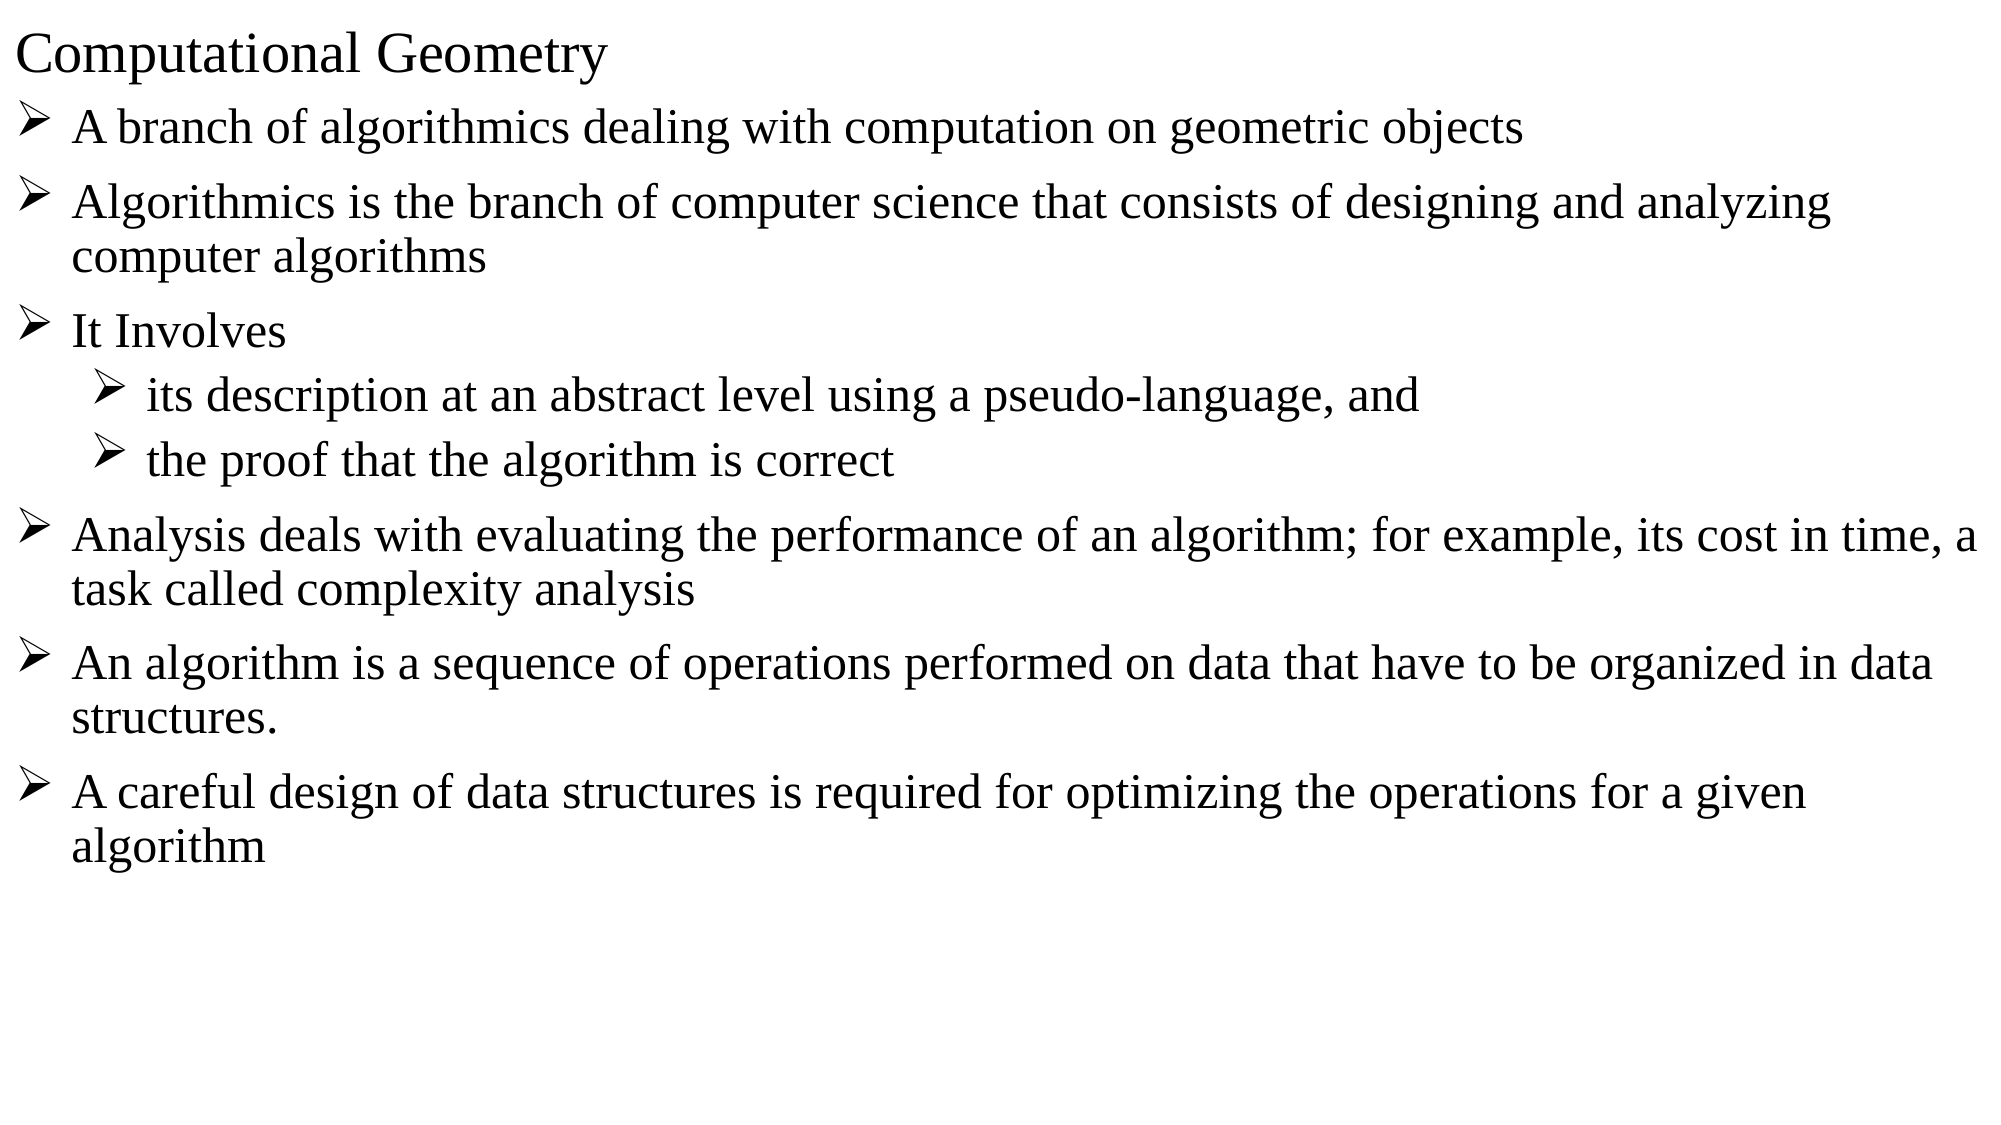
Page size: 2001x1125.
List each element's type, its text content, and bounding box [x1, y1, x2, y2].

subtitle A branch of algorithmics dealing with computation on geometric objects Algorithmics is the branch of computer science that consists of designing and analyzing computer algorithms It Involves its description at an abstract level using a pseudo-language, and the proof that the algorithm is correct Analysis deals with evaluating the performance of an algorithm; for example, its cost in time, a task called complexity analysis An algorithm is a sequence of operations performed on data that have to be organized in data structures. A careful design of data structures is required for optimizing the operations for a given algorithm [0, 93, 2000, 1125]
title Computational Geometry [0, 0, 2000, 93]
